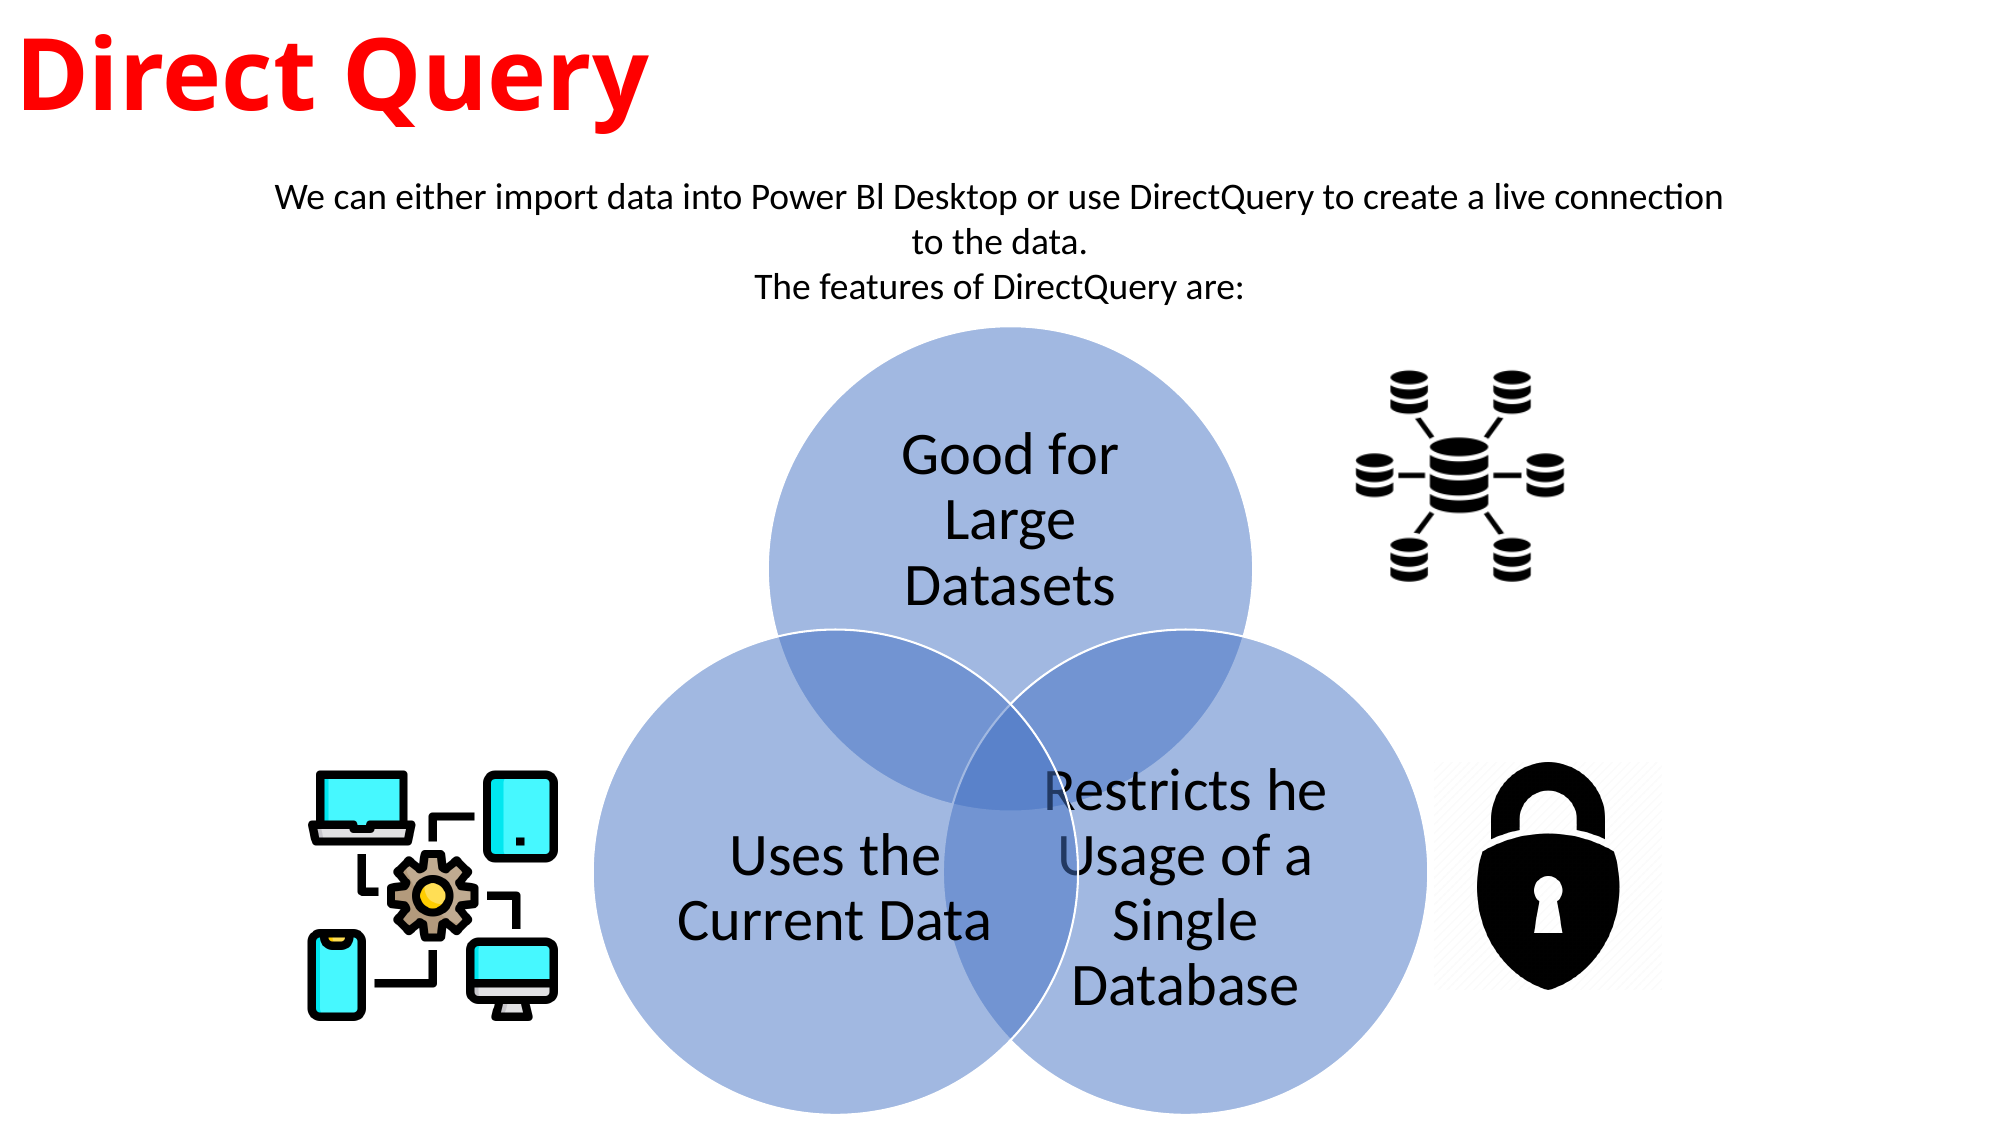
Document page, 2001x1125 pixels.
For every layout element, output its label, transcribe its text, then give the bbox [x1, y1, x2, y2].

text_box We can either import data into Power Bl Desktop or use DirectQuery to create a live connection to the data. The features of DirectQuery are: [0, 164, 2000, 315]
picture [1346, 362, 1574, 590]
picture [1434, 762, 1662, 990]
title Direct Query [0, 0, 2000, 140]
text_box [20, 316, 2000, 1125]
picture [299, 762, 566, 1029]
